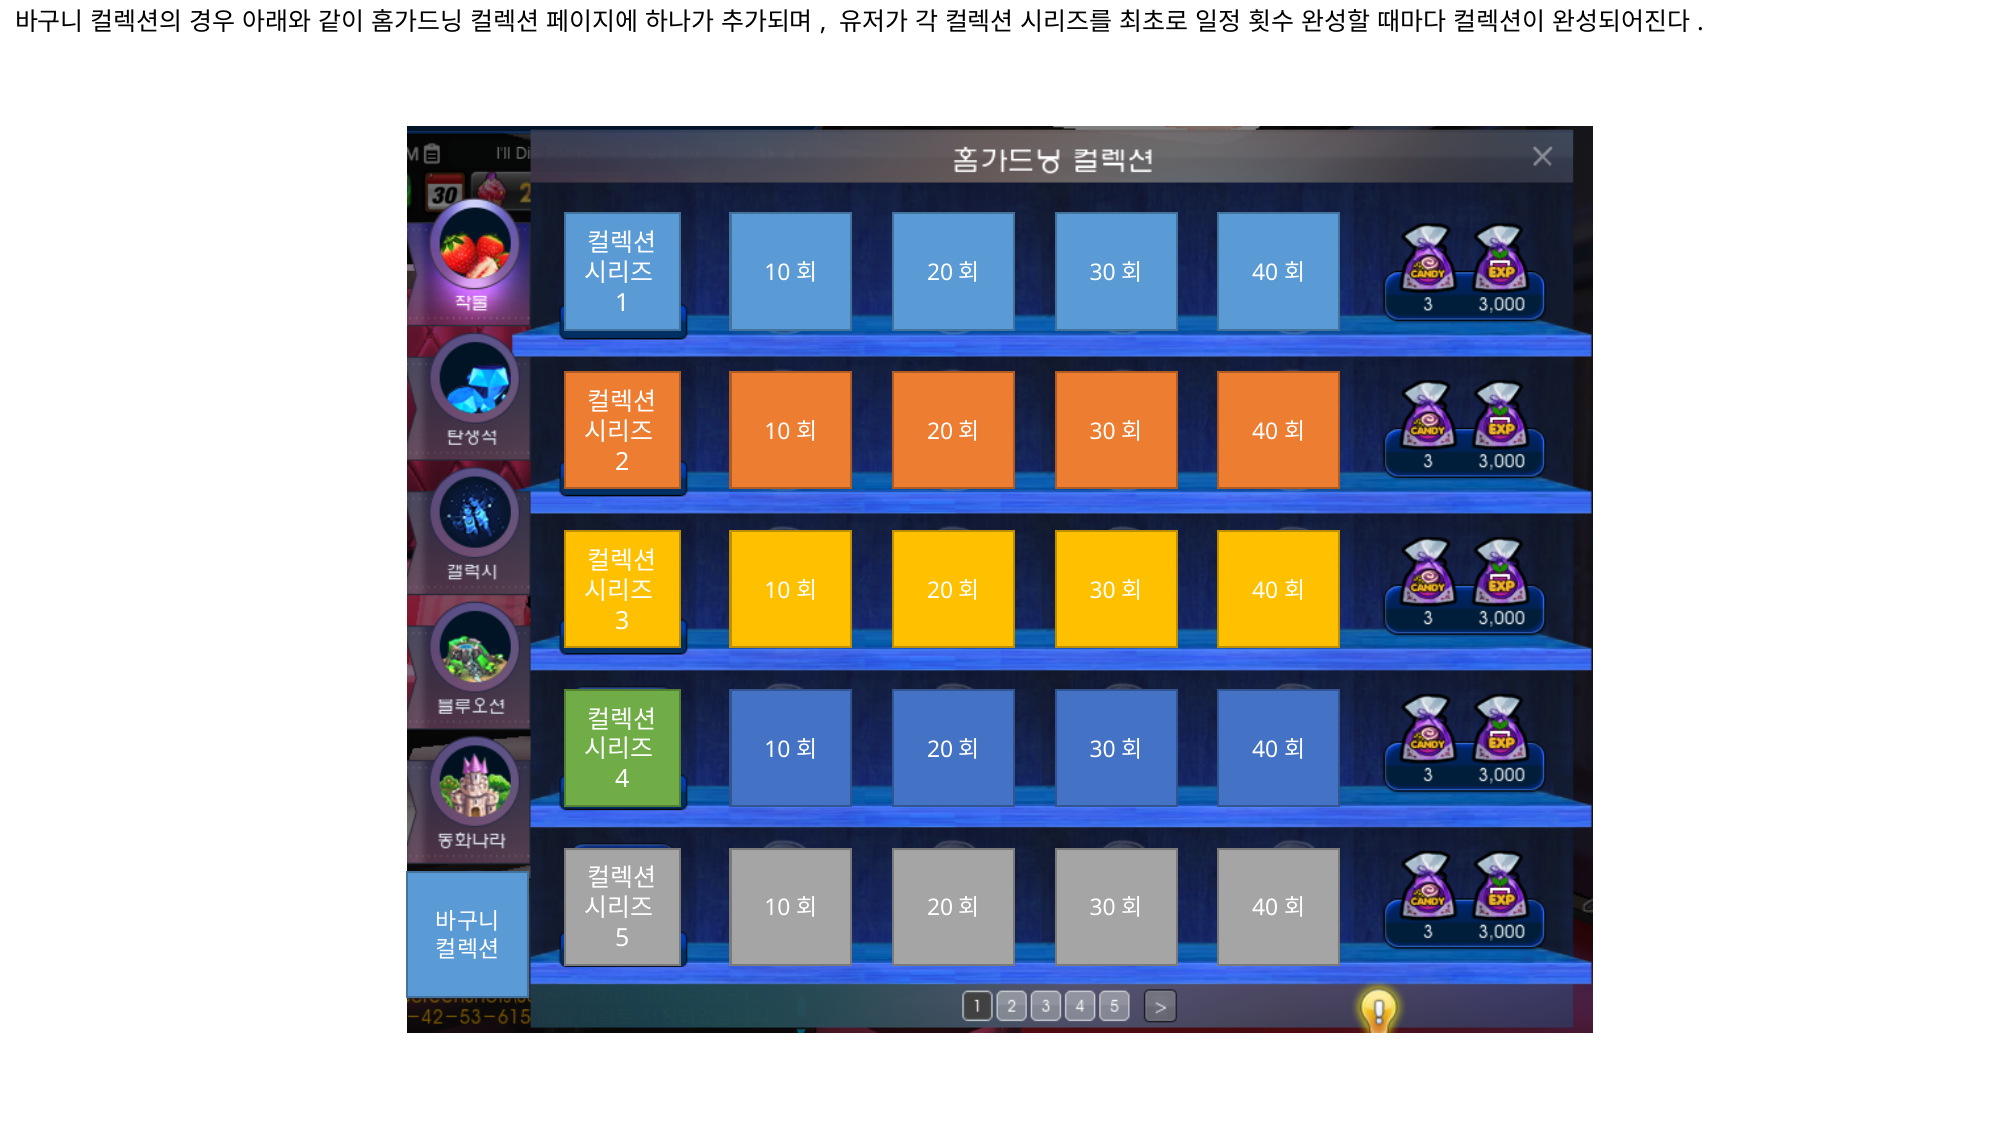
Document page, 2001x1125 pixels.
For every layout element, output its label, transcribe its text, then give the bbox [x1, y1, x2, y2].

picture [407, 126, 1593, 1033]
list 바구니 컬렉션의 경우 아래와 같이 홈가드닝 컬렉션 페이지에 하나가 추가되며, 유저가 각 컬렉션 시리즈를 최초로 일정 횟수 완성할 때마다 컬렉션이 완성되어진다. [0, 1, 2000, 64]
